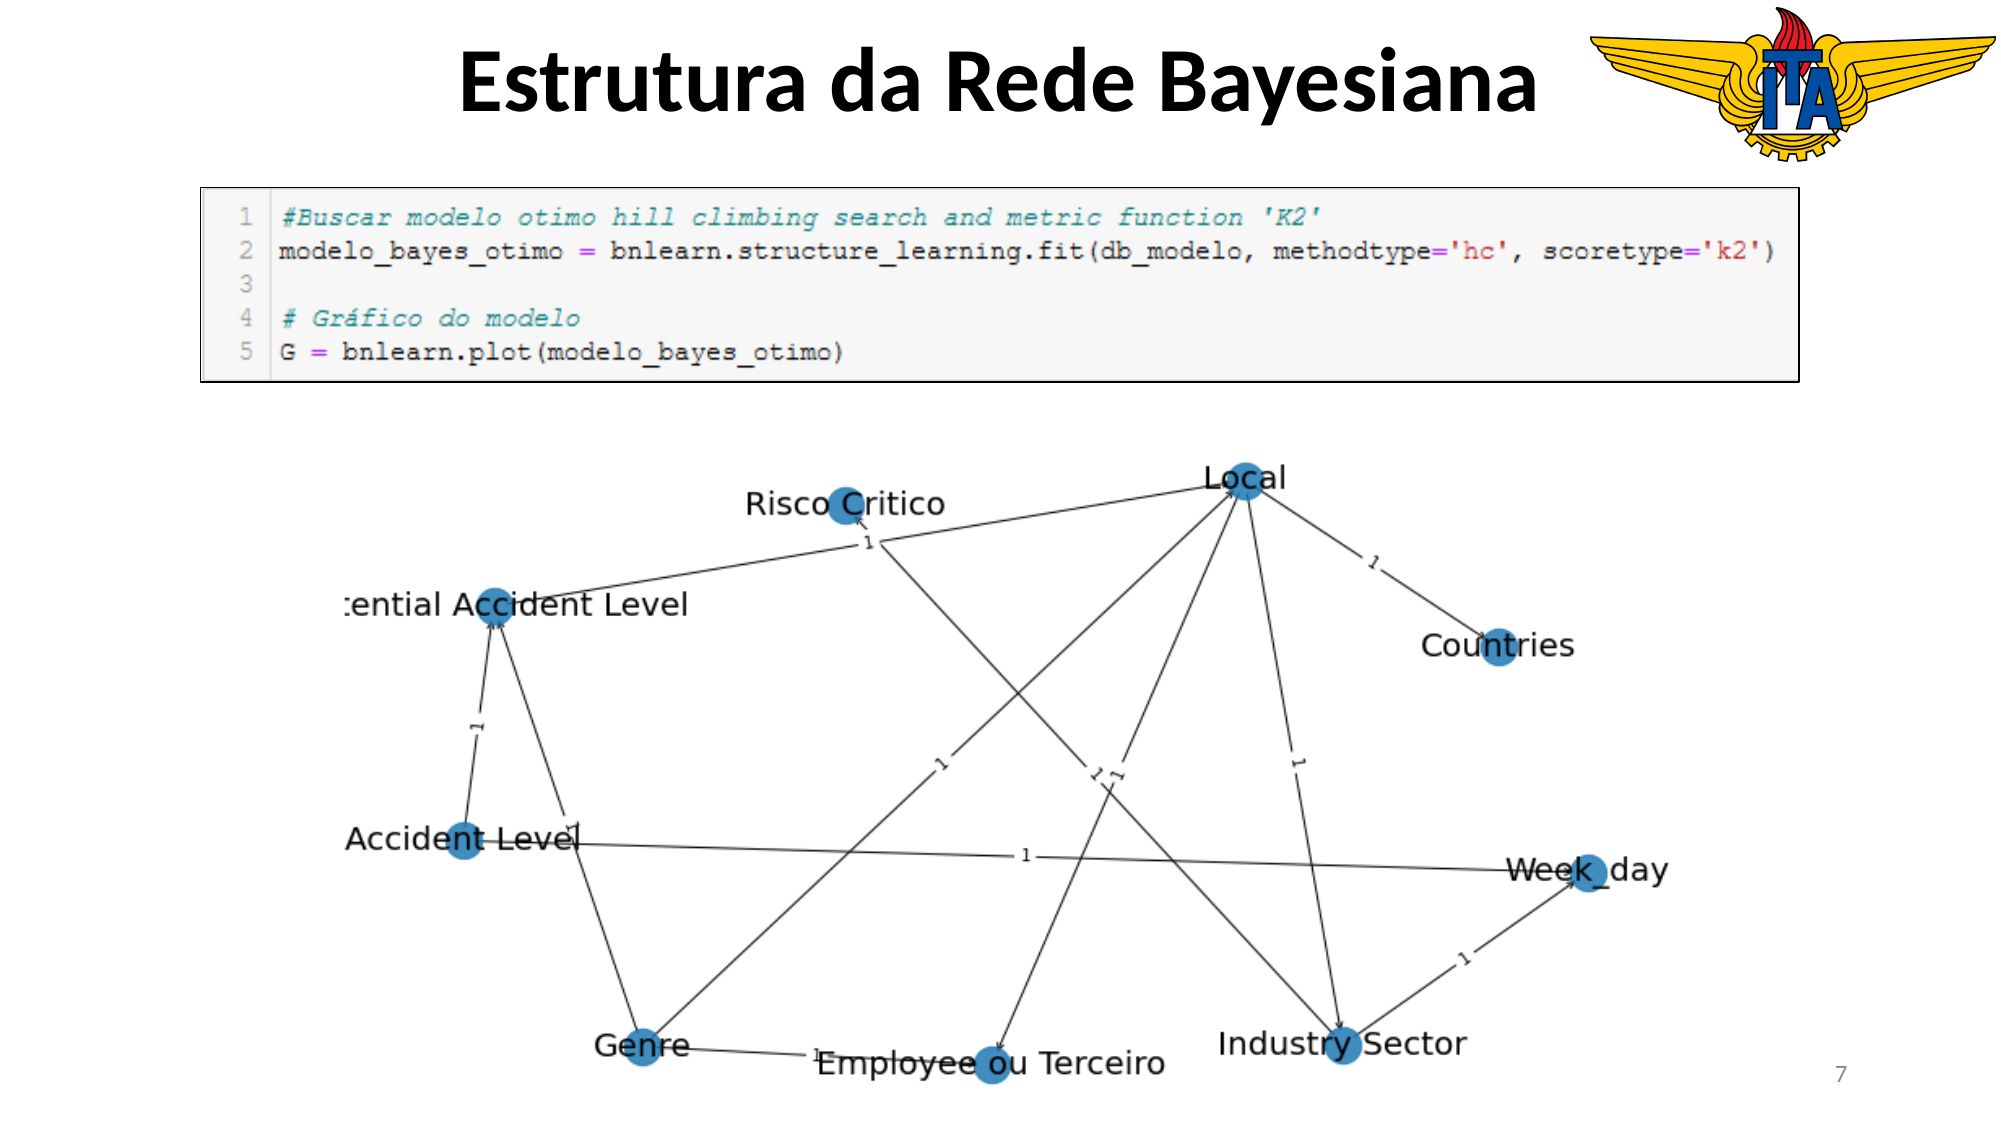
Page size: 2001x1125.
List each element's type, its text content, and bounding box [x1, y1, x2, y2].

picture [201, 187, 1799, 382]
slide_number ‹#› [1705, 1042, 1863, 1103]
picture [1590, 7, 1996, 162]
picture [298, 403, 1702, 1125]
title Estrutura da Rede Bayesiana [137, 22, 1863, 142]
